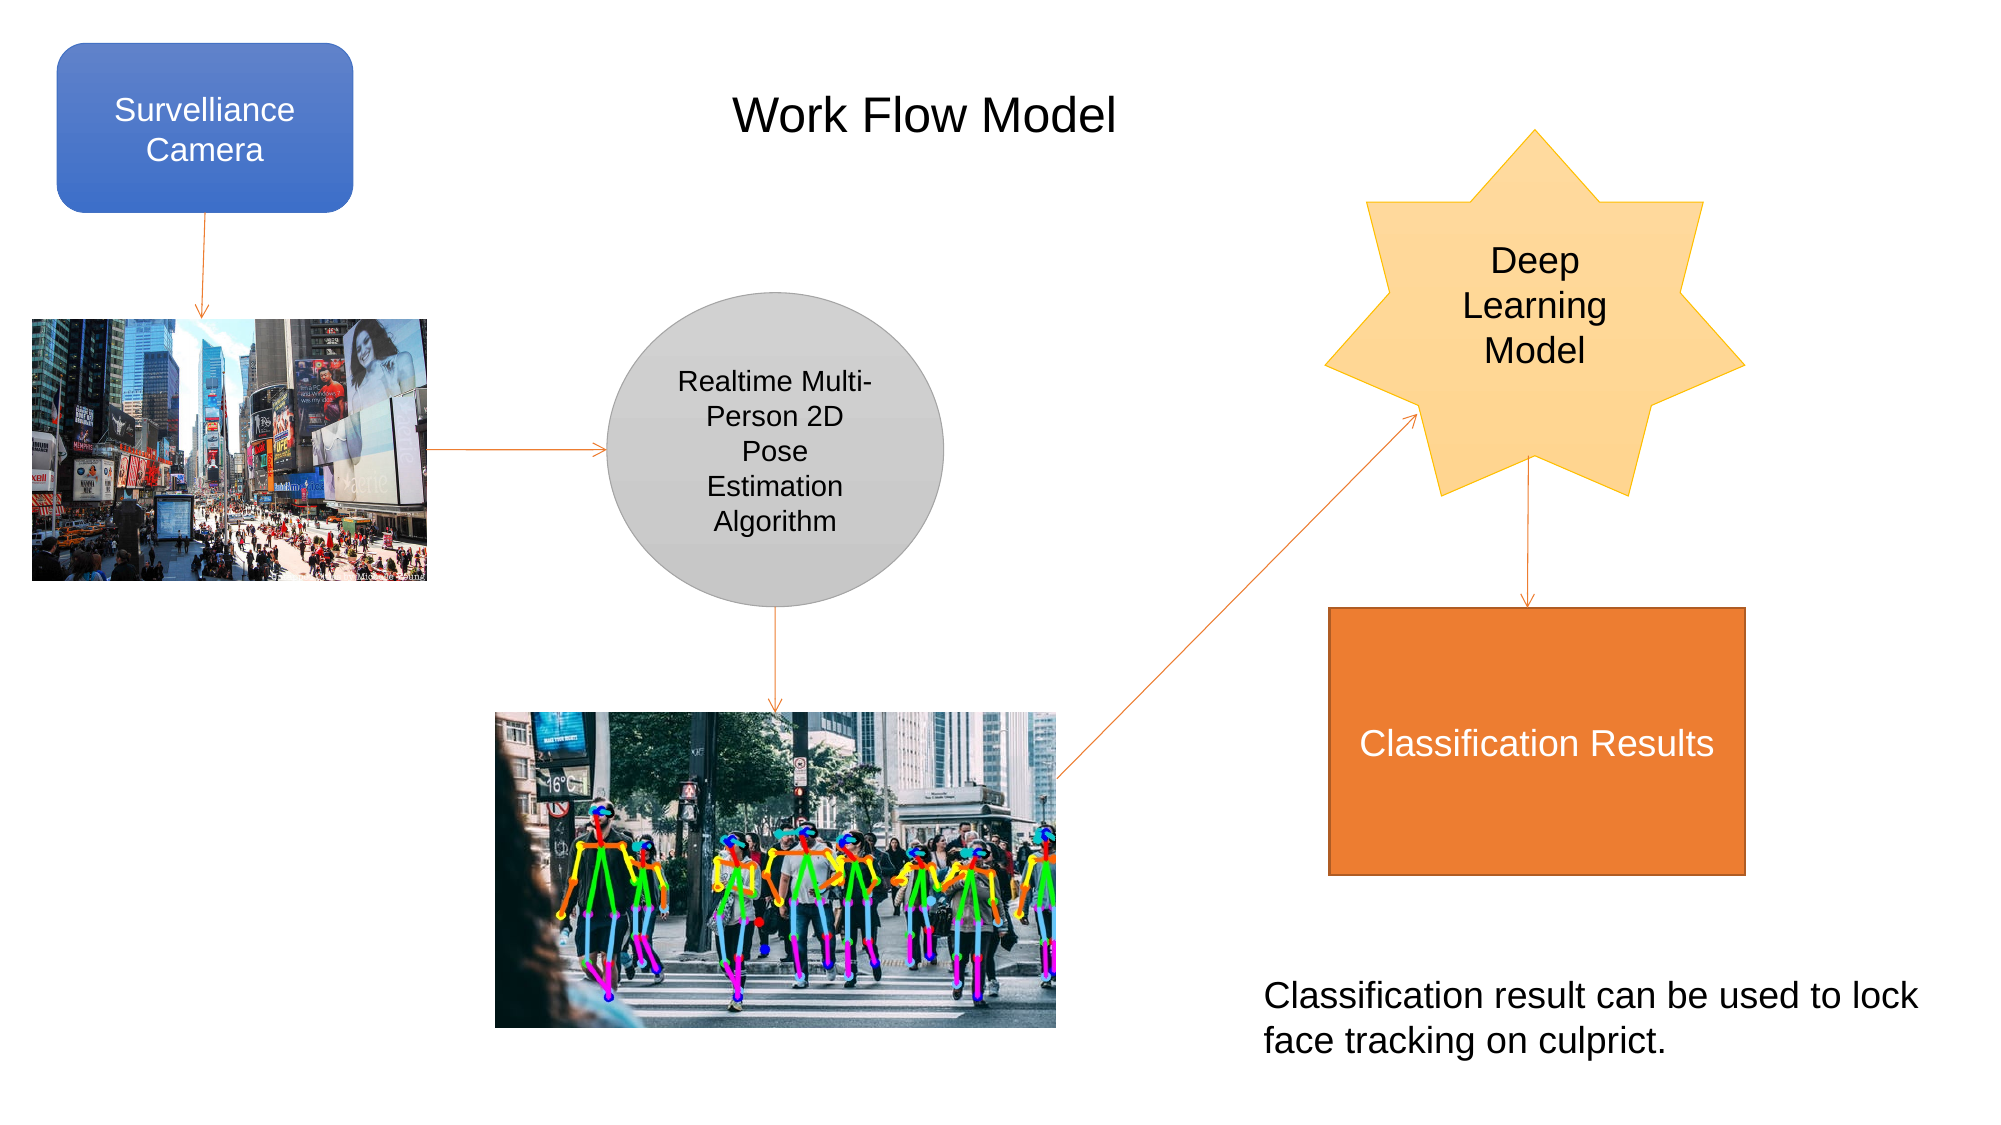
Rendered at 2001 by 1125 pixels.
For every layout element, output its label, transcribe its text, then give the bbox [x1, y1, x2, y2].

text_box Survelliance Camera [56, 42, 354, 213]
picture [32, 319, 427, 581]
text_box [1056, 413, 1418, 779]
text_box Classification Results [1328, 607, 1746, 876]
picture [495, 712, 1056, 1028]
text_box Work Flow Model [717, 74, 1387, 150]
text_box Deep Learning Model [1324, 128, 1746, 497]
text_box Classification result can be used to lock face tracking on culprict. [1248, 963, 1959, 1069]
text_box Realtime Multi-Person 2D Pose Estimation Algorithm [606, 292, 945, 608]
